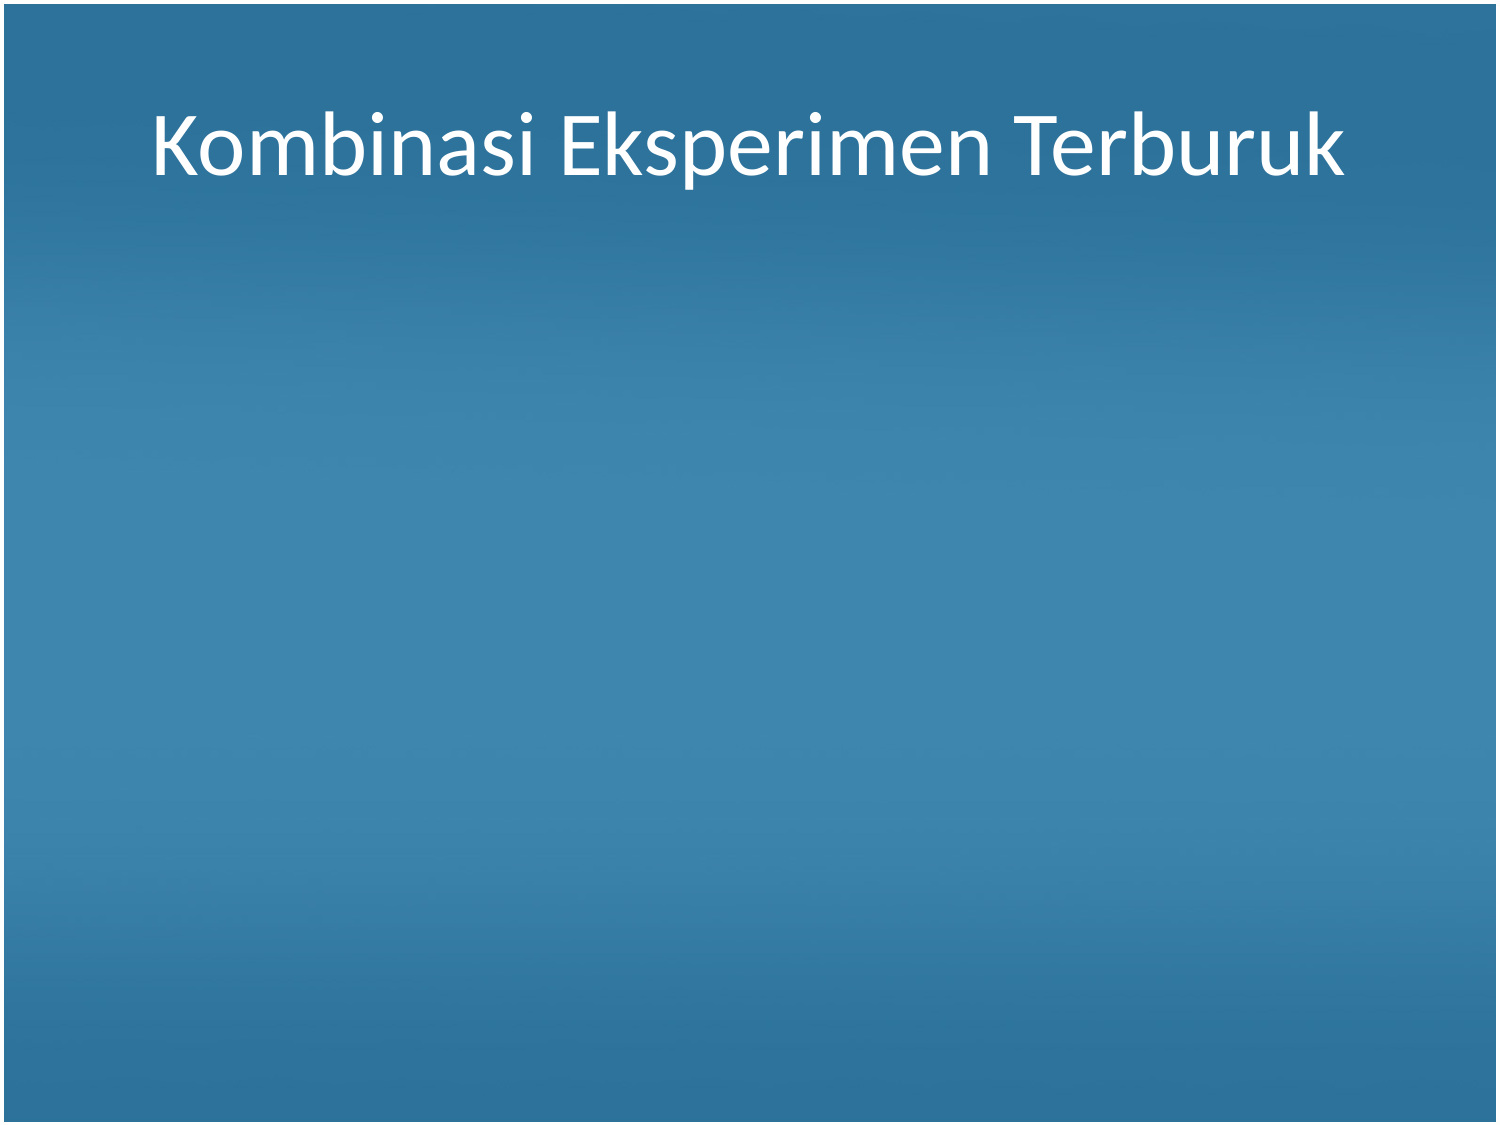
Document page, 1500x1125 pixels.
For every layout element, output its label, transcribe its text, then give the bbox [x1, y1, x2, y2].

title Kombinasi Eksperimen Terburuk [74, 44, 1426, 233]
picture [0, 0, 1500, 1125]
